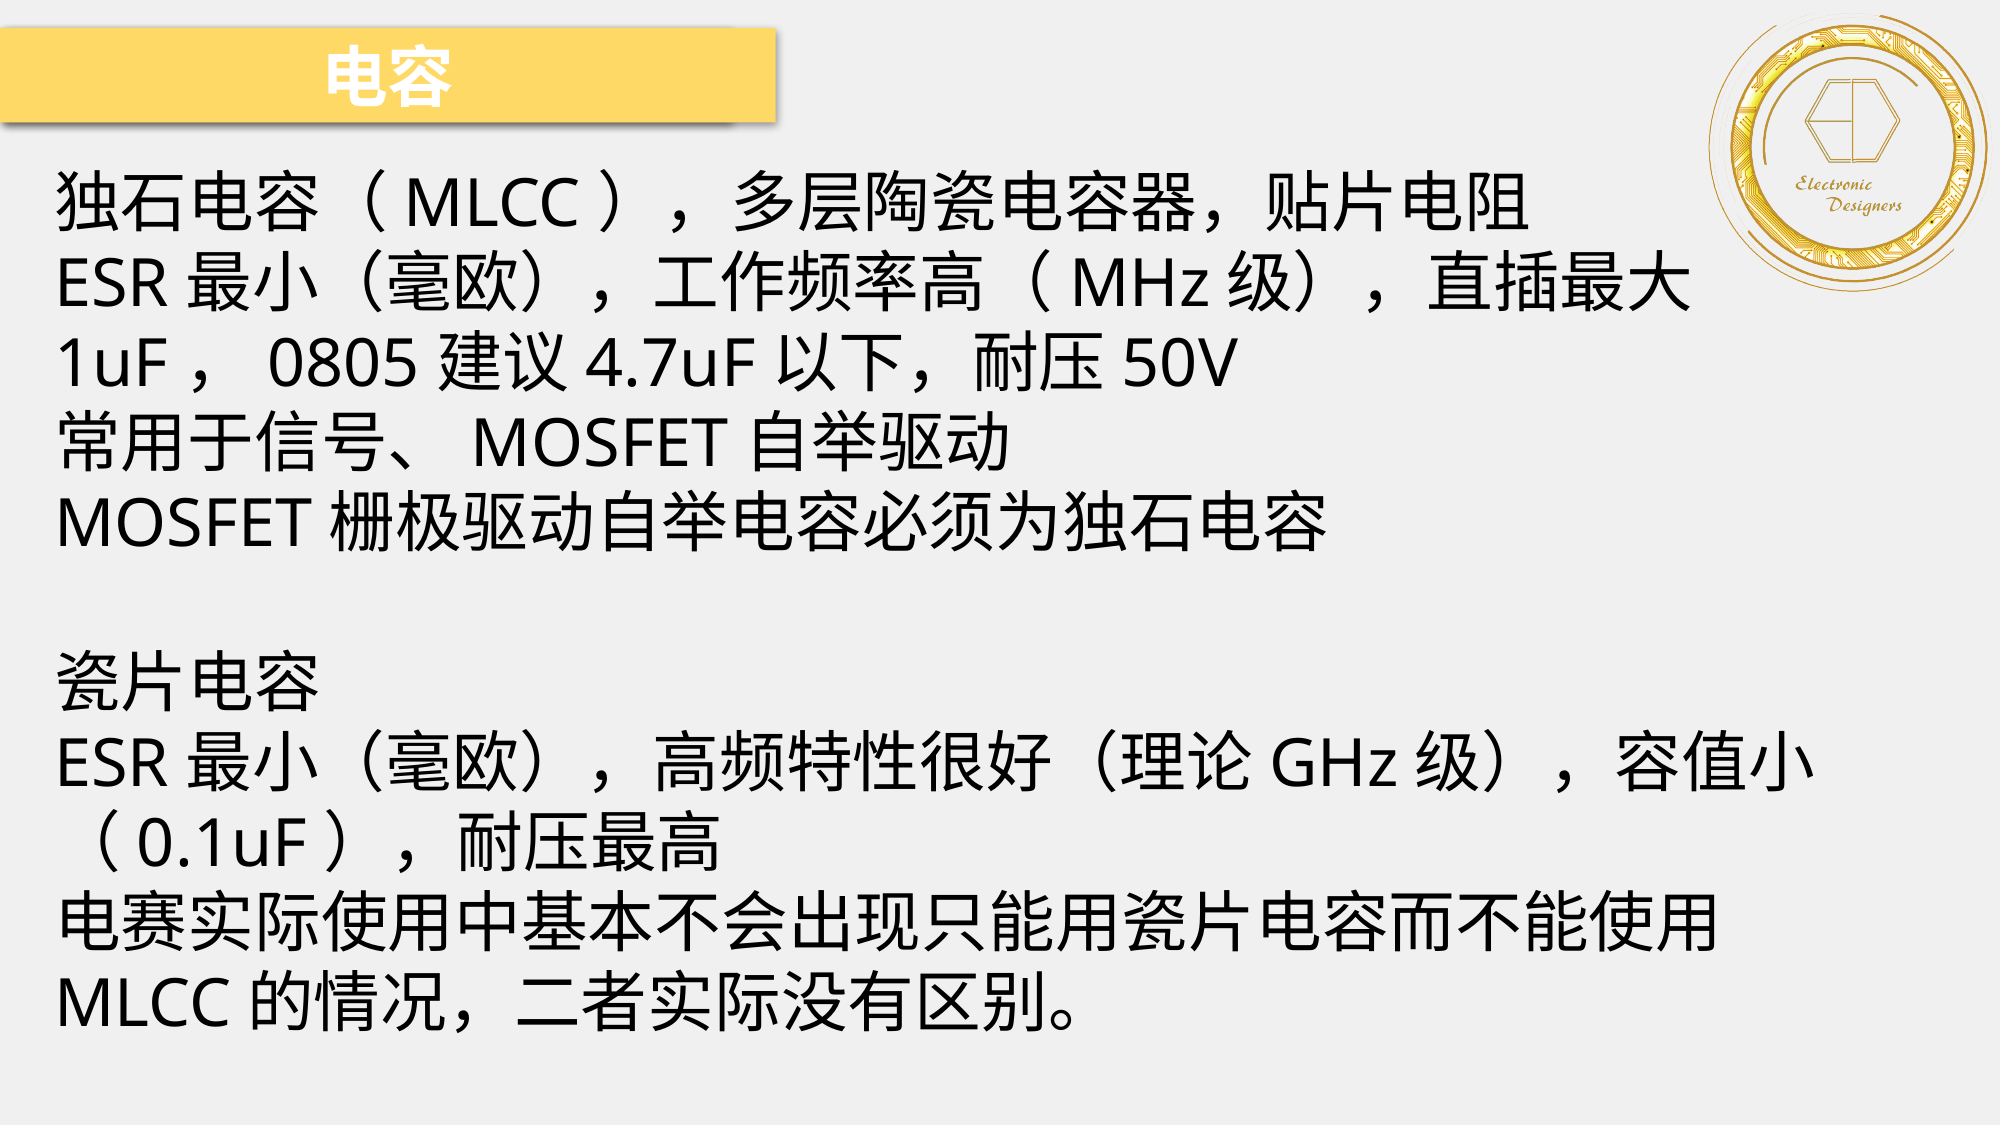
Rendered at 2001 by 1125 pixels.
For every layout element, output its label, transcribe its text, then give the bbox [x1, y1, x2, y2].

text_box 独石电容（MLCC），多层陶瓷电容器，贴片电阻 ESR最小（毫欧），工作频率高（MHz级），直插最大1uF，0805建议4.7uF以下，耐压50V 常用于信号、MOSFET自举驱动 MOSFET栅极驱动自举电容必须为独石电容 瓷片电容 ESR最小（毫欧），高频特性很好（理论GHz级），容值小（0.1uF），耐压最高 电赛实际使用中基本不会出现只能用瓷片电容而不能使用MLCC的情况，二者实际没有区别。 [39, 152, 1888, 1118]
text_box 电容 [0, 27, 777, 123]
picture [1705, 0, 2000, 295]
